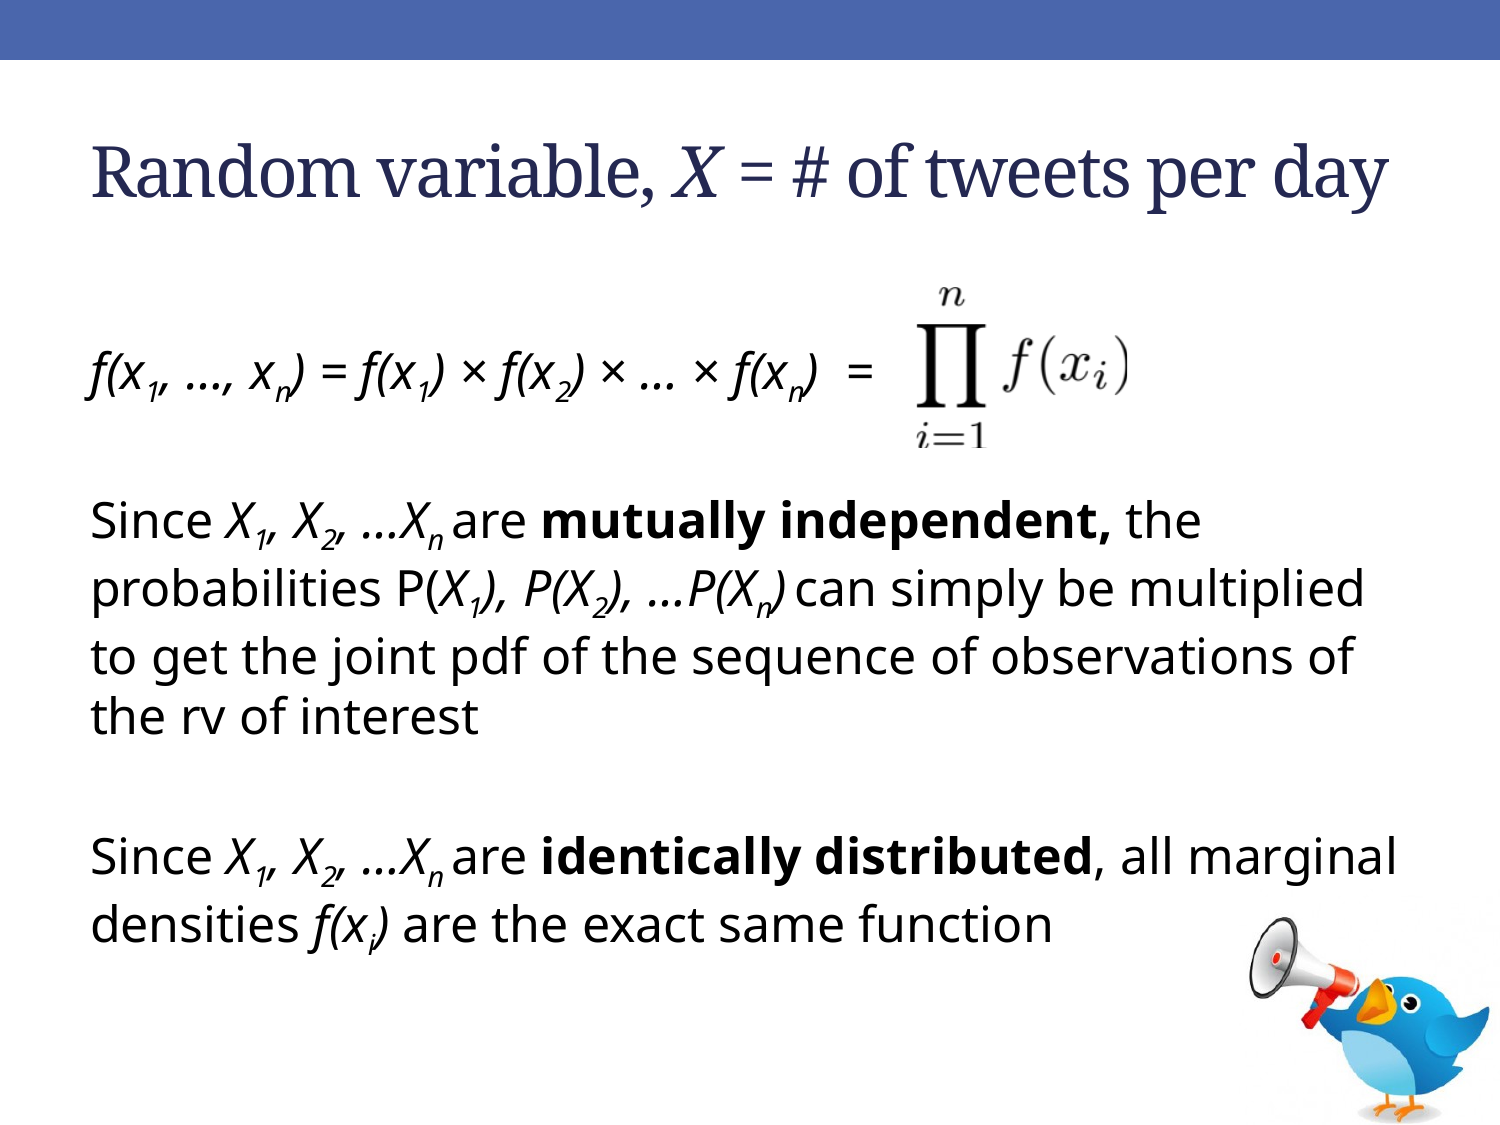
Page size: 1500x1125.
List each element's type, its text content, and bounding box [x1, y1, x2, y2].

picture [1239, 889, 1500, 1125]
title Random variable, X = # of tweets per day [75, 87, 1425, 250]
list f(x1, …, xn) = f(x1) × f(x2) × … × f(xn) = Since X1, X2, …Xn are mutually independent, the probabilities P(X1), P(X2), …P(Xn) can simply be multiplied to get the joint pdf of the sequence of observations of the rv of interest Since X1, X2, …Xn are identically distributed, all marginal densities f(xi) are the exact same function [75, 262, 1425, 1063]
picture [916, 287, 1128, 449]
